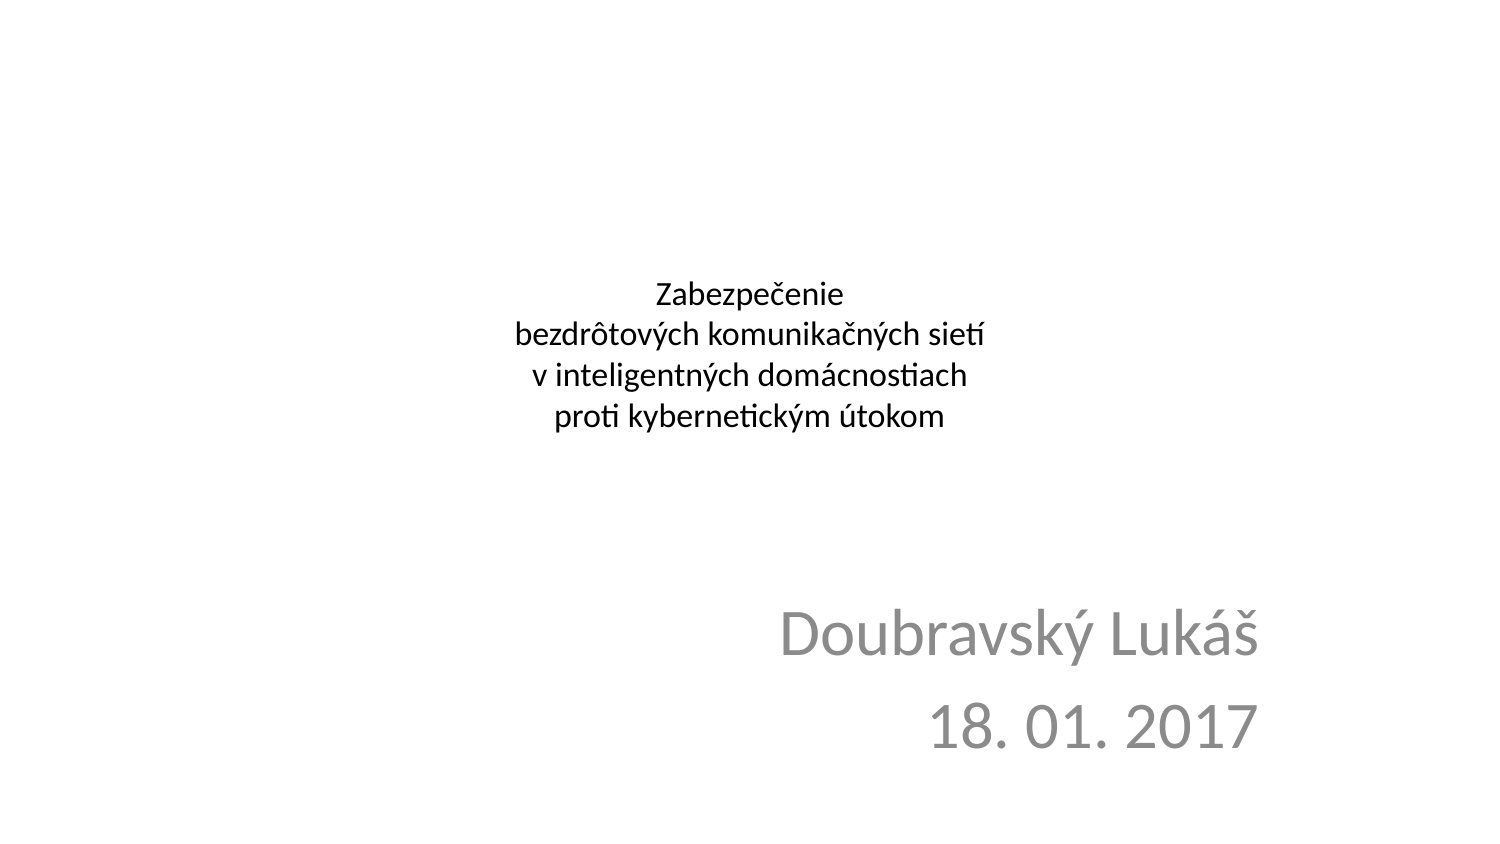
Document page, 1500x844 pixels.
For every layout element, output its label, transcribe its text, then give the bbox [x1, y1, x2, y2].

subtitle Doubravský Lukáš 18. 01. 2017 [225, 581, 1275, 797]
title Zabezpečenie bezdrôtových komunikačných sietí v inteligentných domácnostiach proti kybernetickým útokom [112, 262, 1388, 443]
